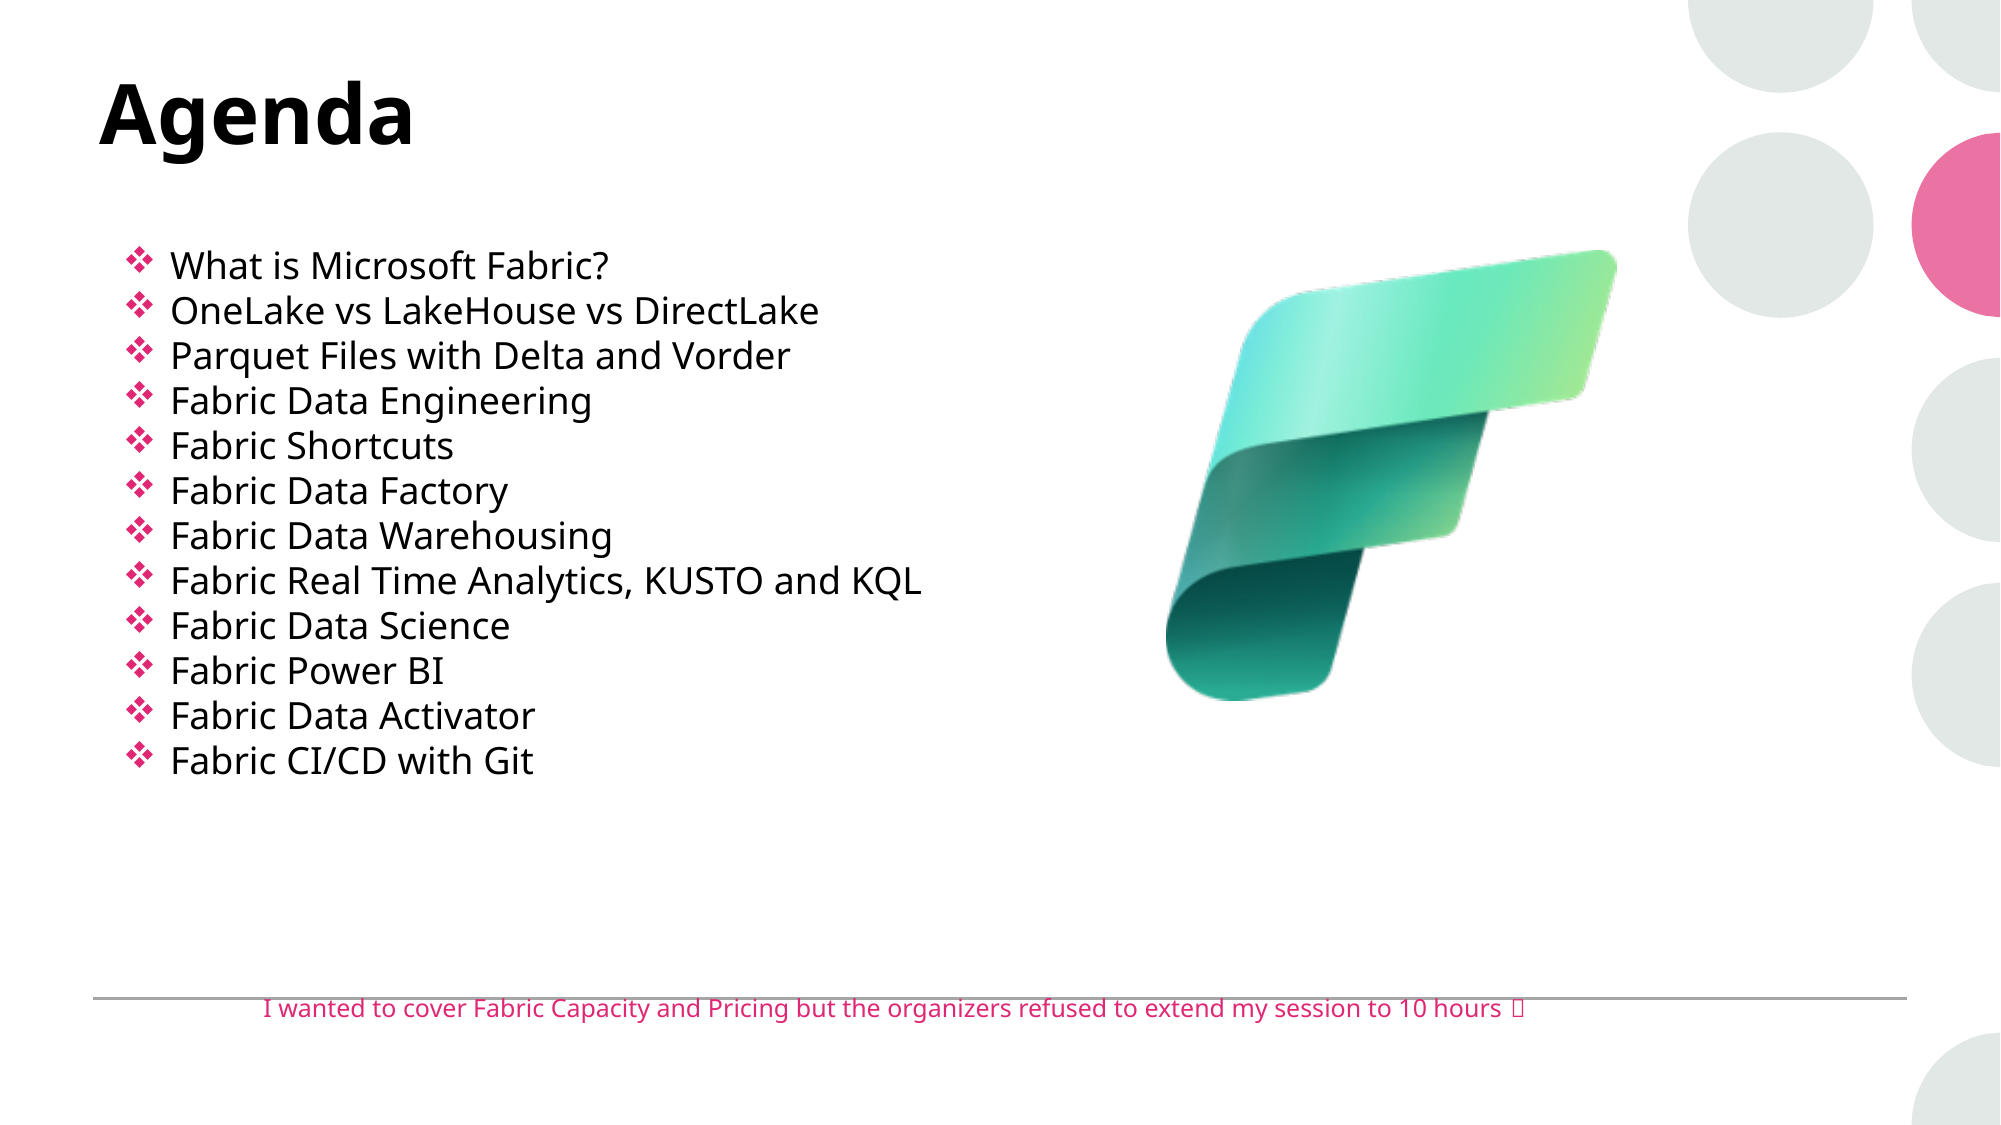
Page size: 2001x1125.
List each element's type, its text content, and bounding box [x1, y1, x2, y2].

title Agenda [84, 53, 1289, 174]
picture [1166, 250, 1617, 701]
text_box What is Microsoft Fabric? OneLake vs LakeHouse vs DirectLake Parquet Files with Delta and Vorder Fabric Data Engineering Fabric Shortcuts Fabric Data Factory Fabric Data Warehousing Fabric Real Time Analytics, KUSTO and KQL Fabric Data Science Fabric Power BI Fabric Data Activator Fabric CI/CD with Git I wanted to cover Fabric Capacity and Pricing but the organizers refused to extend my session to 10 hours  [108, 235, 1688, 1030]
